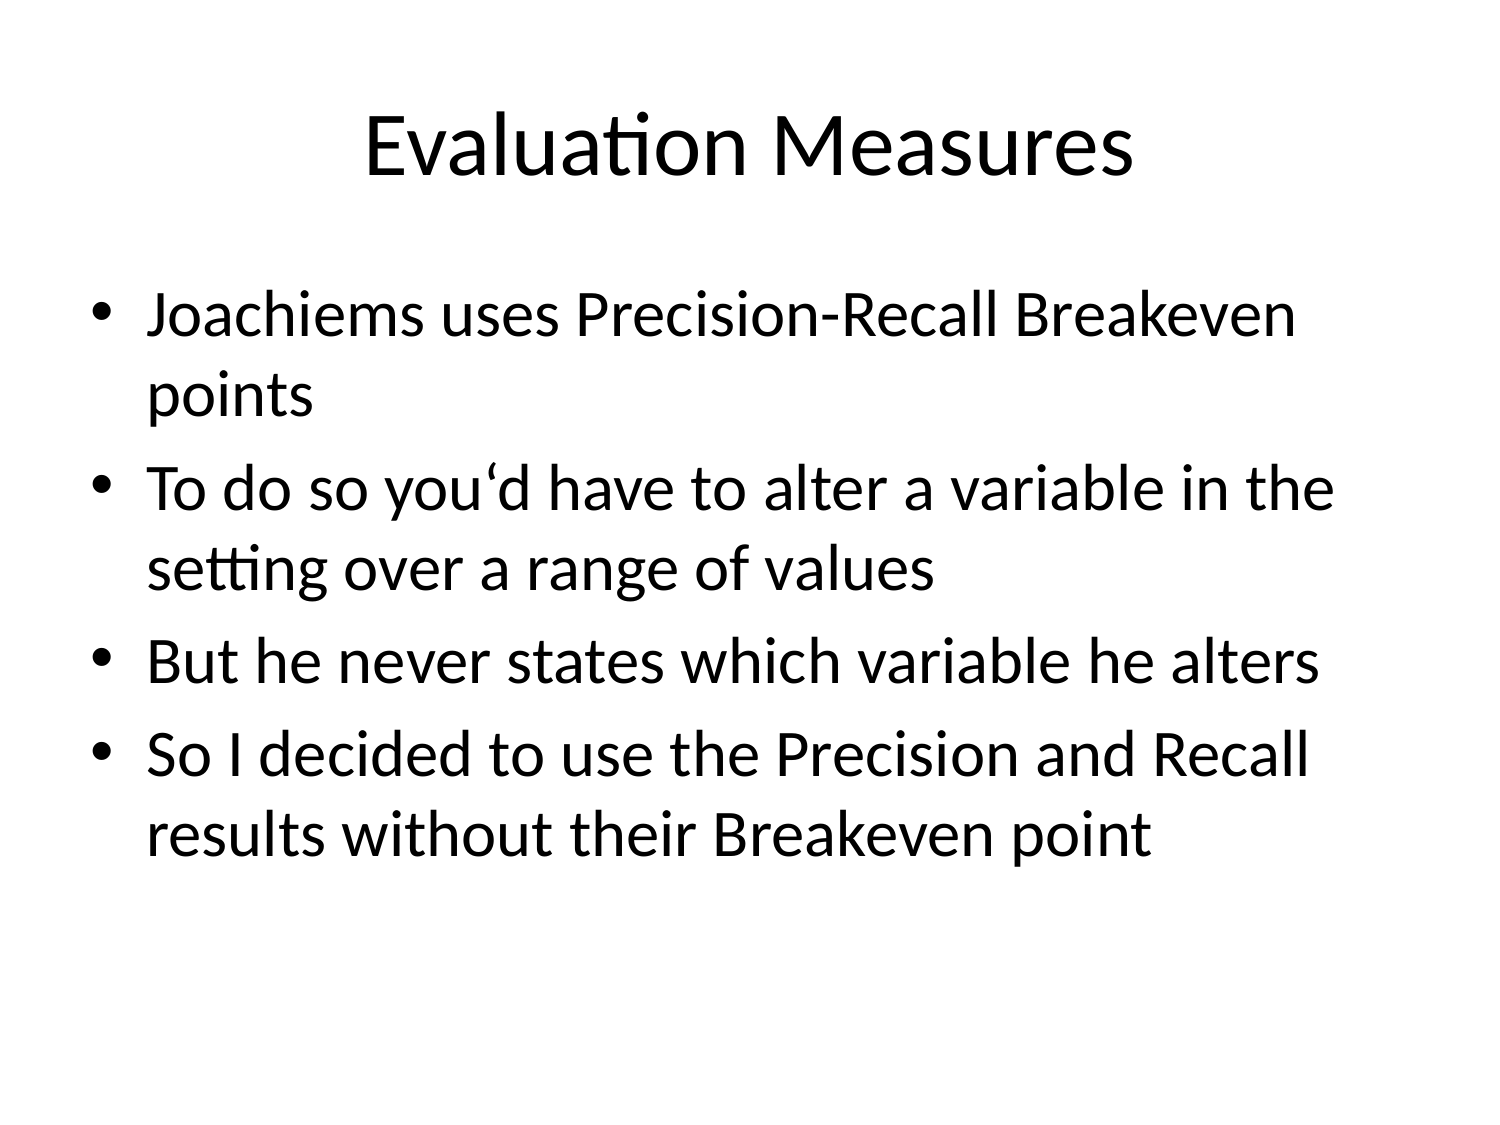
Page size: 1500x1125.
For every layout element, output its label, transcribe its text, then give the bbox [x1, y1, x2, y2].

list Joachiems uses Precision-Recall Breakeven points To do so you‘d have to alter a variable in the setting over a range of values But he never states which variable he alters So I decided to use the Precision and Recall results without their Breakeven point [75, 262, 1425, 1005]
title Evaluation Measures [75, 45, 1425, 233]
